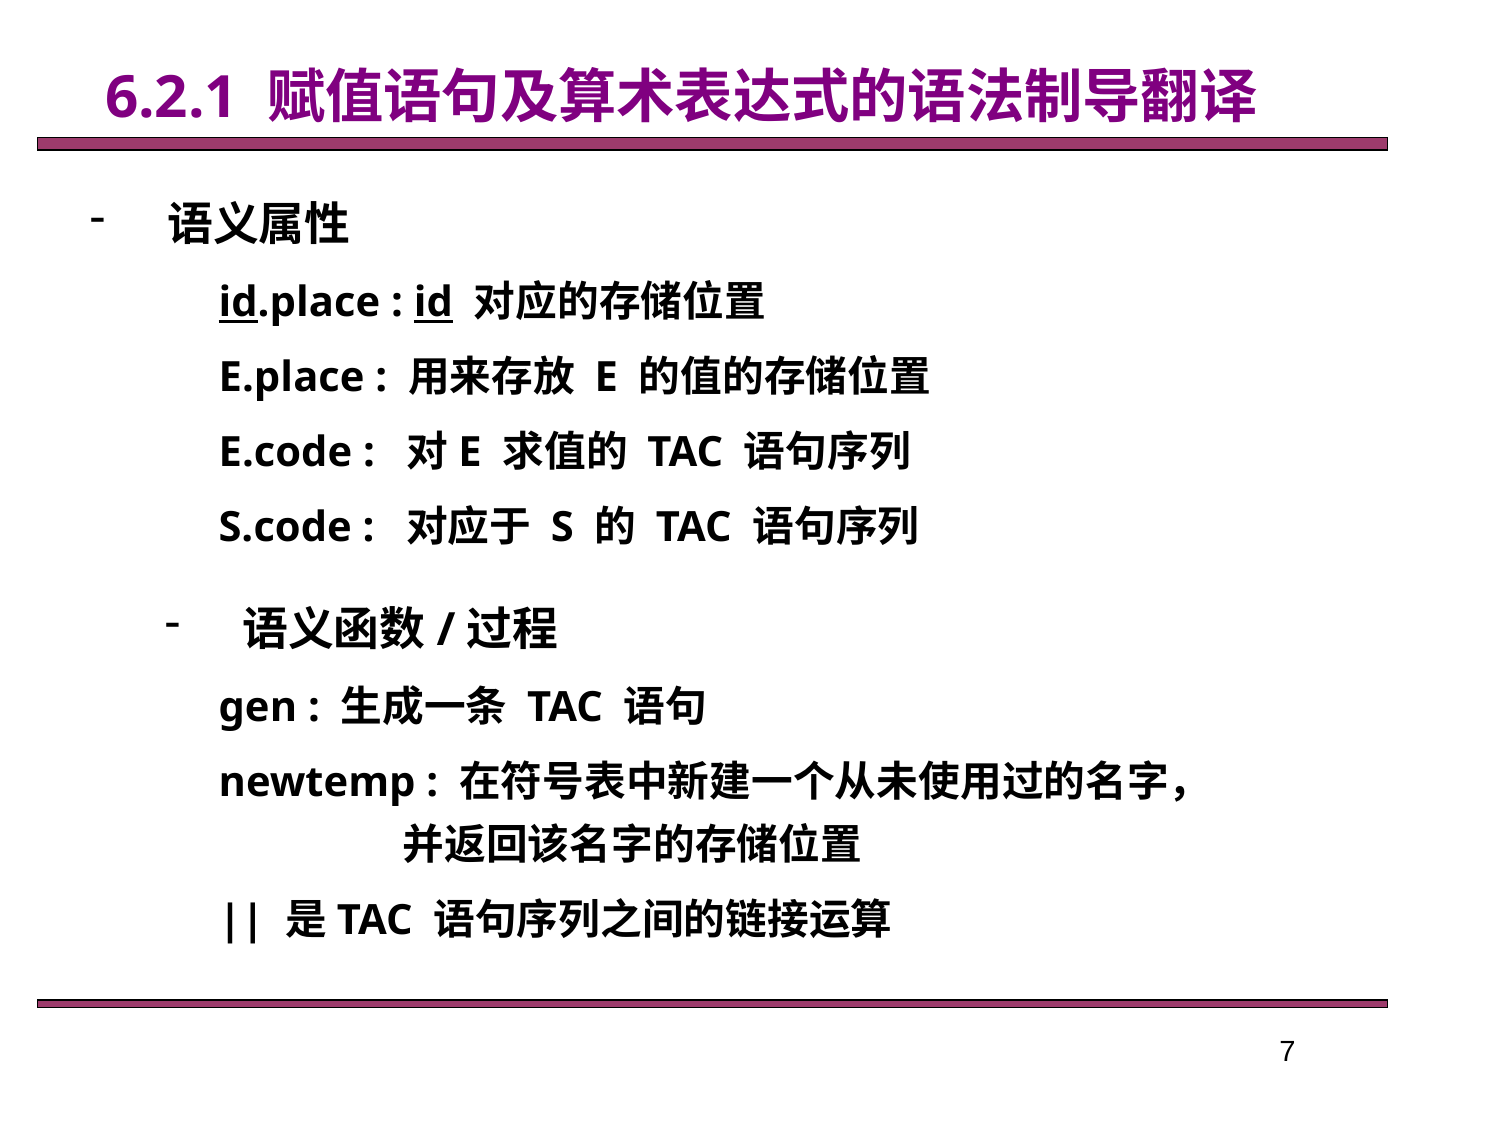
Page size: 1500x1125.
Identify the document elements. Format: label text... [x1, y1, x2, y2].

text_box 语义属性 id.place : id 对应的存储位置 E.place : 用来存放 E 的值的存储位置 E.code : 对E 求值的 TAC 语句序列 S.code : 对应于 S 的 TAC 语句序列 语义函数/过程 gen : 生成一条 TAC 语句 newtemp : 在符号表中新建一个从未使用过的名字， 并返回该名字的存储位置 || 是TAC 语句序列之间的链接运算 [74, 187, 1425, 950]
slide_number 7 [1112, 1025, 1463, 1066]
text_box 6.2.1 赋值语句及算术表达式的语法制导翻译 [0, 51, 1363, 137]
